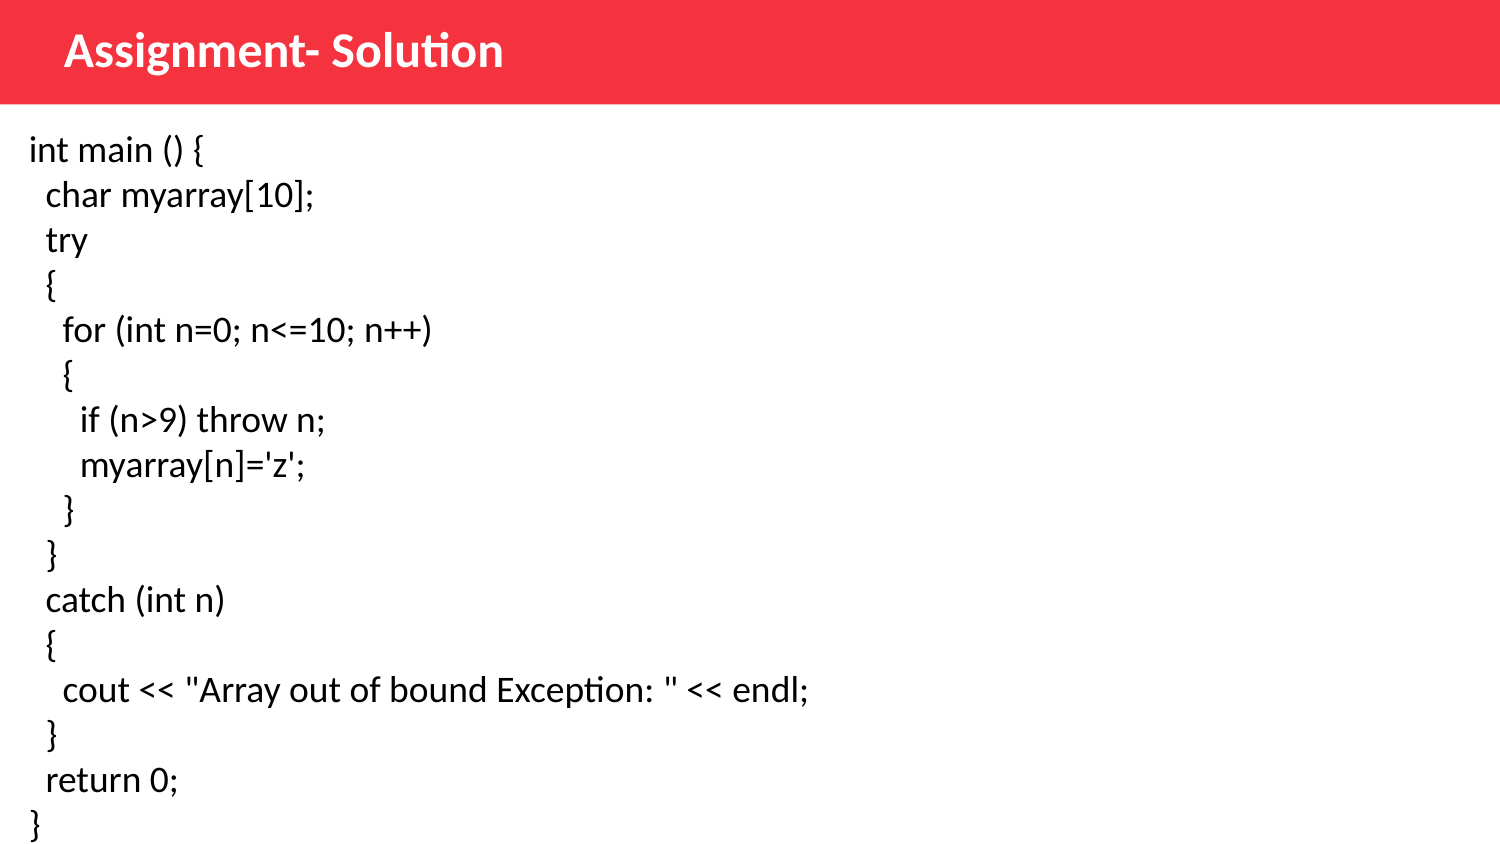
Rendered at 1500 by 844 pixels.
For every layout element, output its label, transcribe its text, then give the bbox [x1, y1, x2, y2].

text_box [0, 0, 1500, 105]
text_box int main () { char myarray[10]; try { for (int n=0; n<=10; n++) { if (n>9) throw n; myarray[n]='z'; } } catch (int n) { cout << "Array out of bound Exception: " << endl; } return 0; } [13, 110, 1483, 829]
text_box Assignment- Solution [63, 15, 1203, 80]
